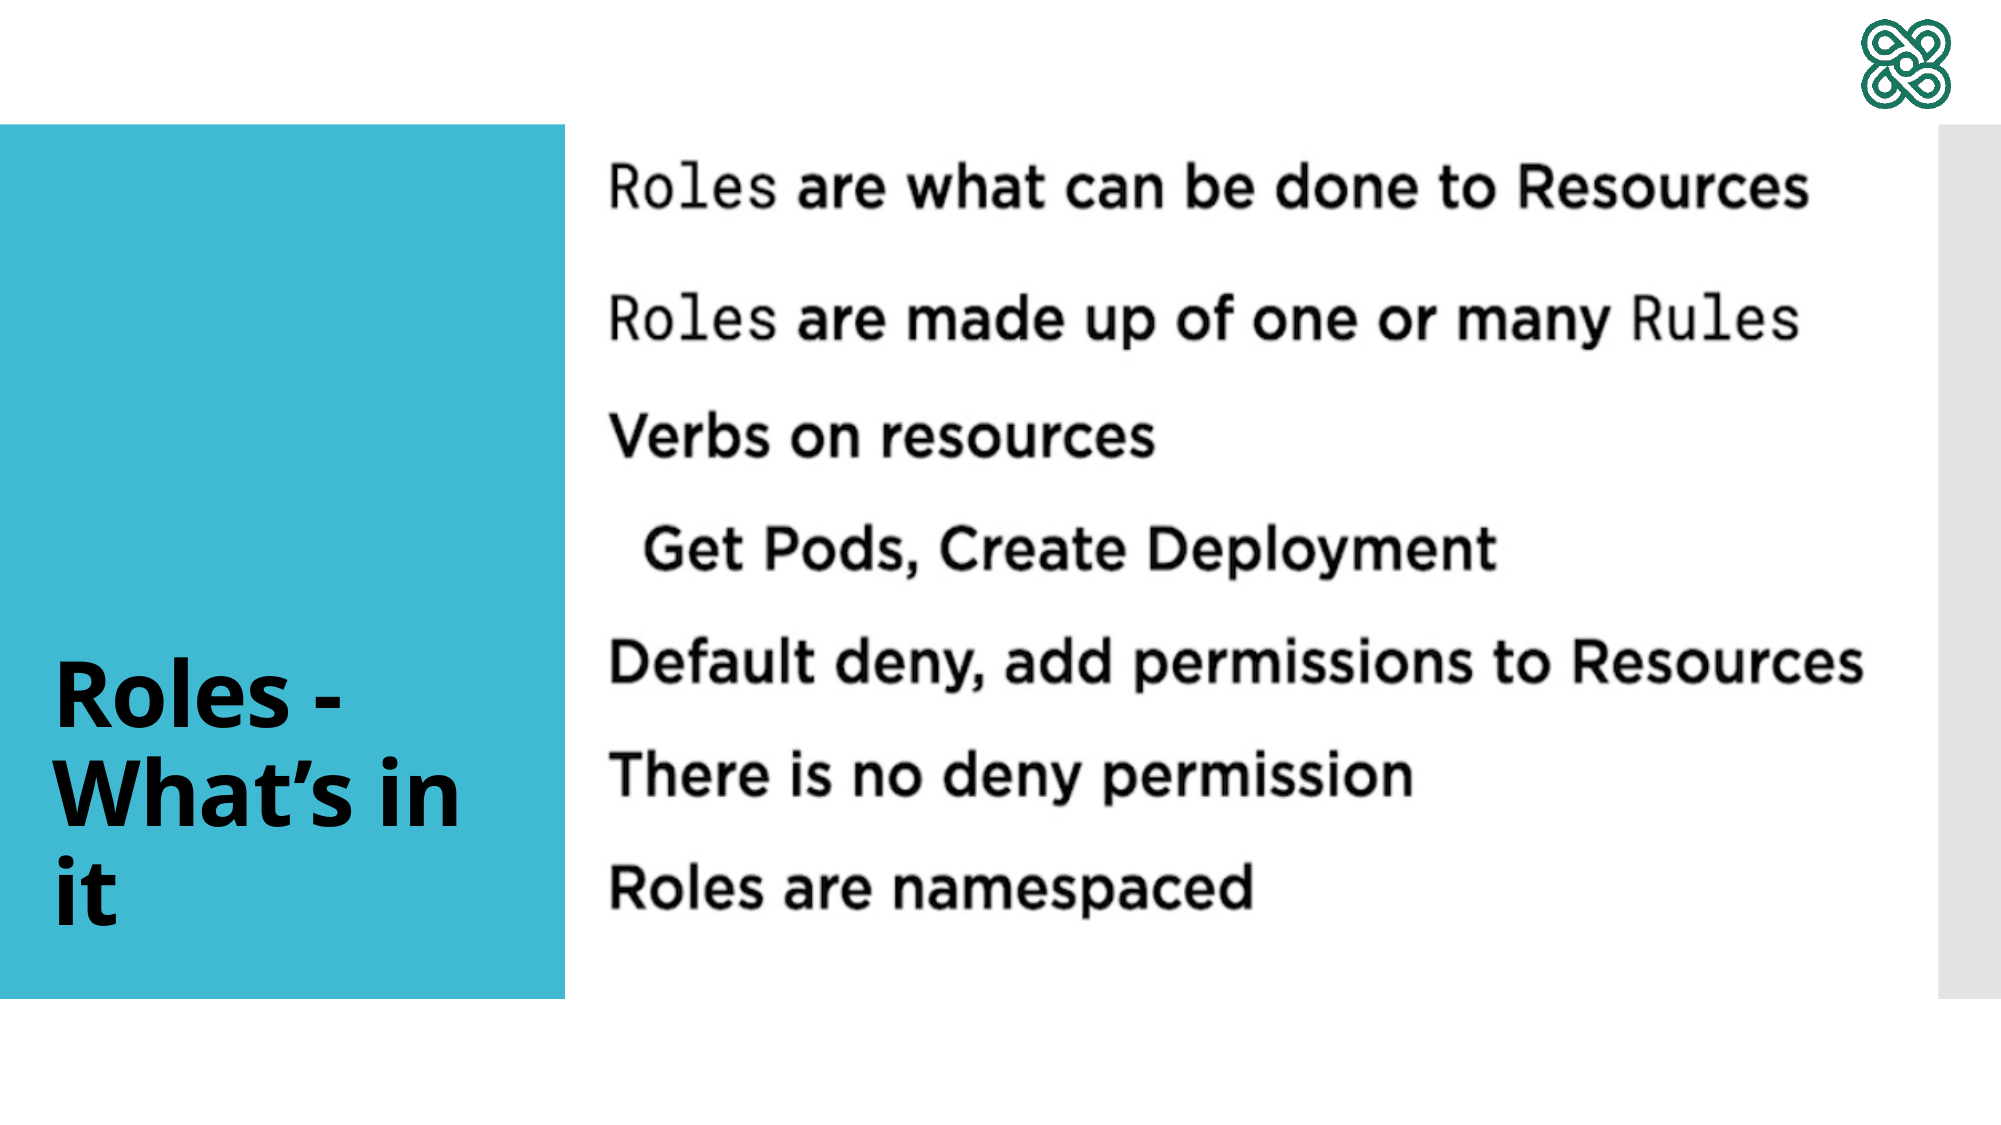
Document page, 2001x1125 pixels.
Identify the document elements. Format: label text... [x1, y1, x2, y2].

picture [1861, 19, 1951, 109]
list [599, 137, 1913, 961]
title Roles - What’s in it [37, 640, 526, 953]
